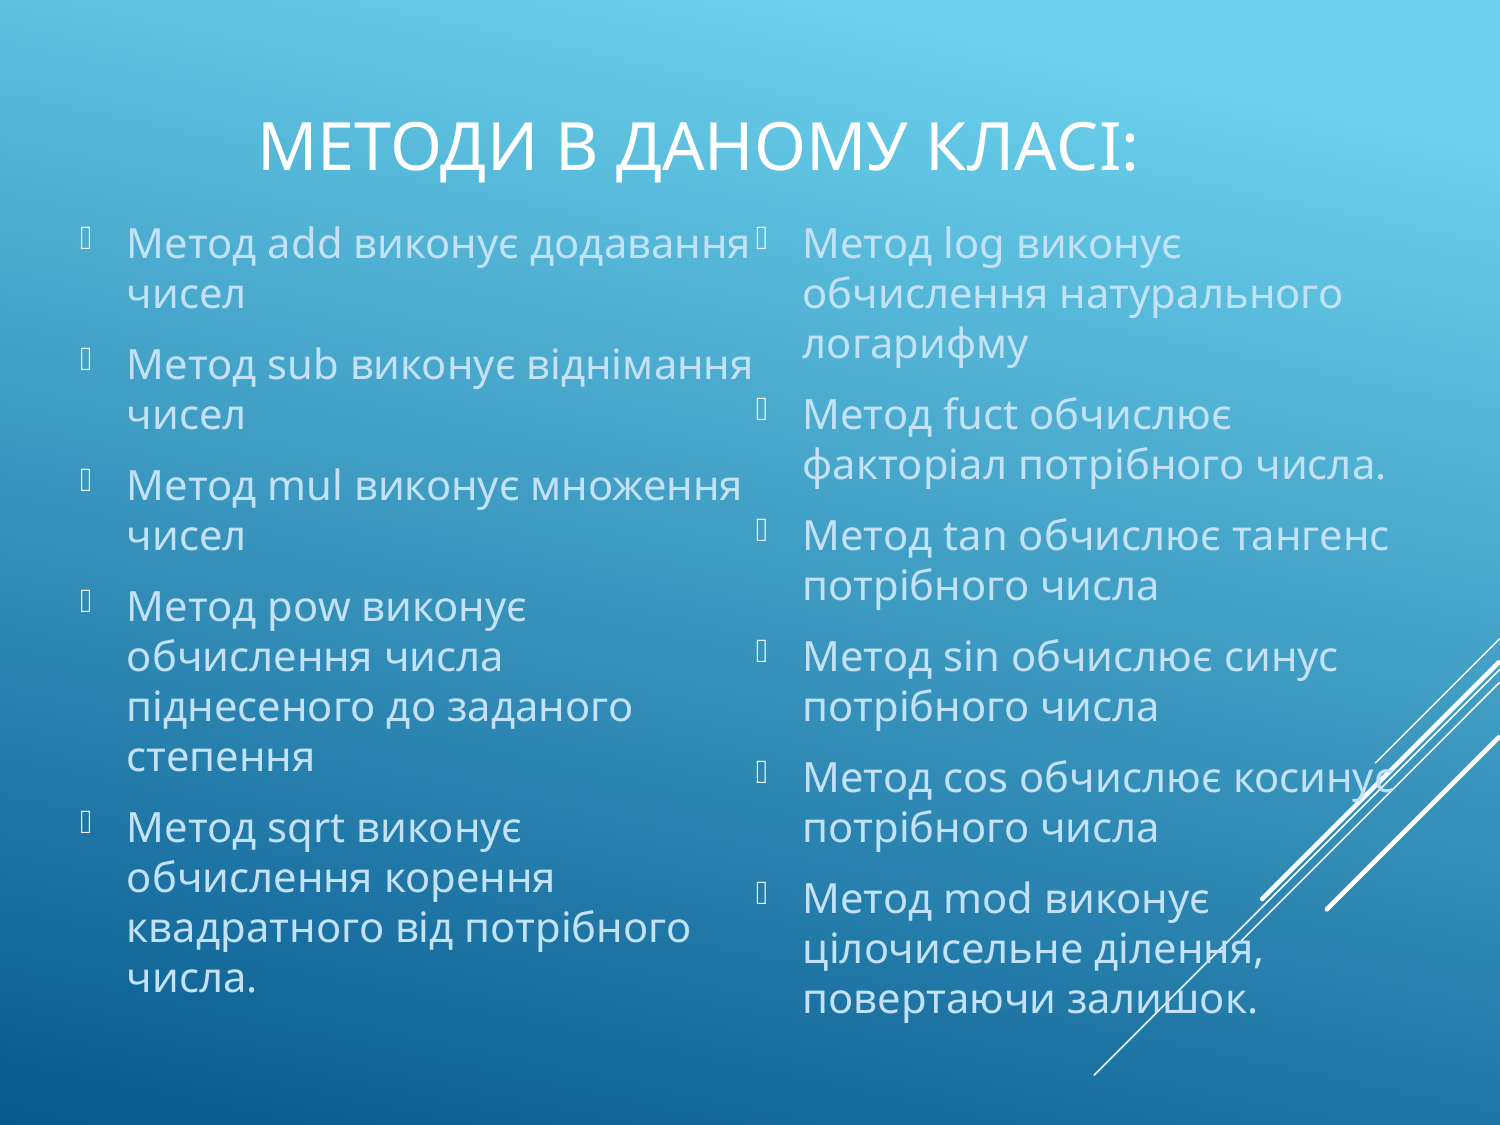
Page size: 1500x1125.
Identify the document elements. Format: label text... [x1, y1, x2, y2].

list Метод add виконує додавання чисел Метод sub виконує віднімання чисел Метод mul виконує множення чисел Метод pow виконує обчислення числа піднесеного до заданого степення Метод sqrt виконує обчислення корення квадратного від потрібного числа. Метод log виконує обчислення натурального логарифму Метод fuct обчислює факторіал потрібного числа. Метод tan обчислює тангенс потрібного числа Метод sin обчислює синус потрібного числа Метод cos обчислює косинус потрібного числа Метод mod виконує цілочисельне ділення, повертаючи залишок. [64, 208, 1447, 1102]
title Методи в даному класі: [242, 19, 1318, 208]
